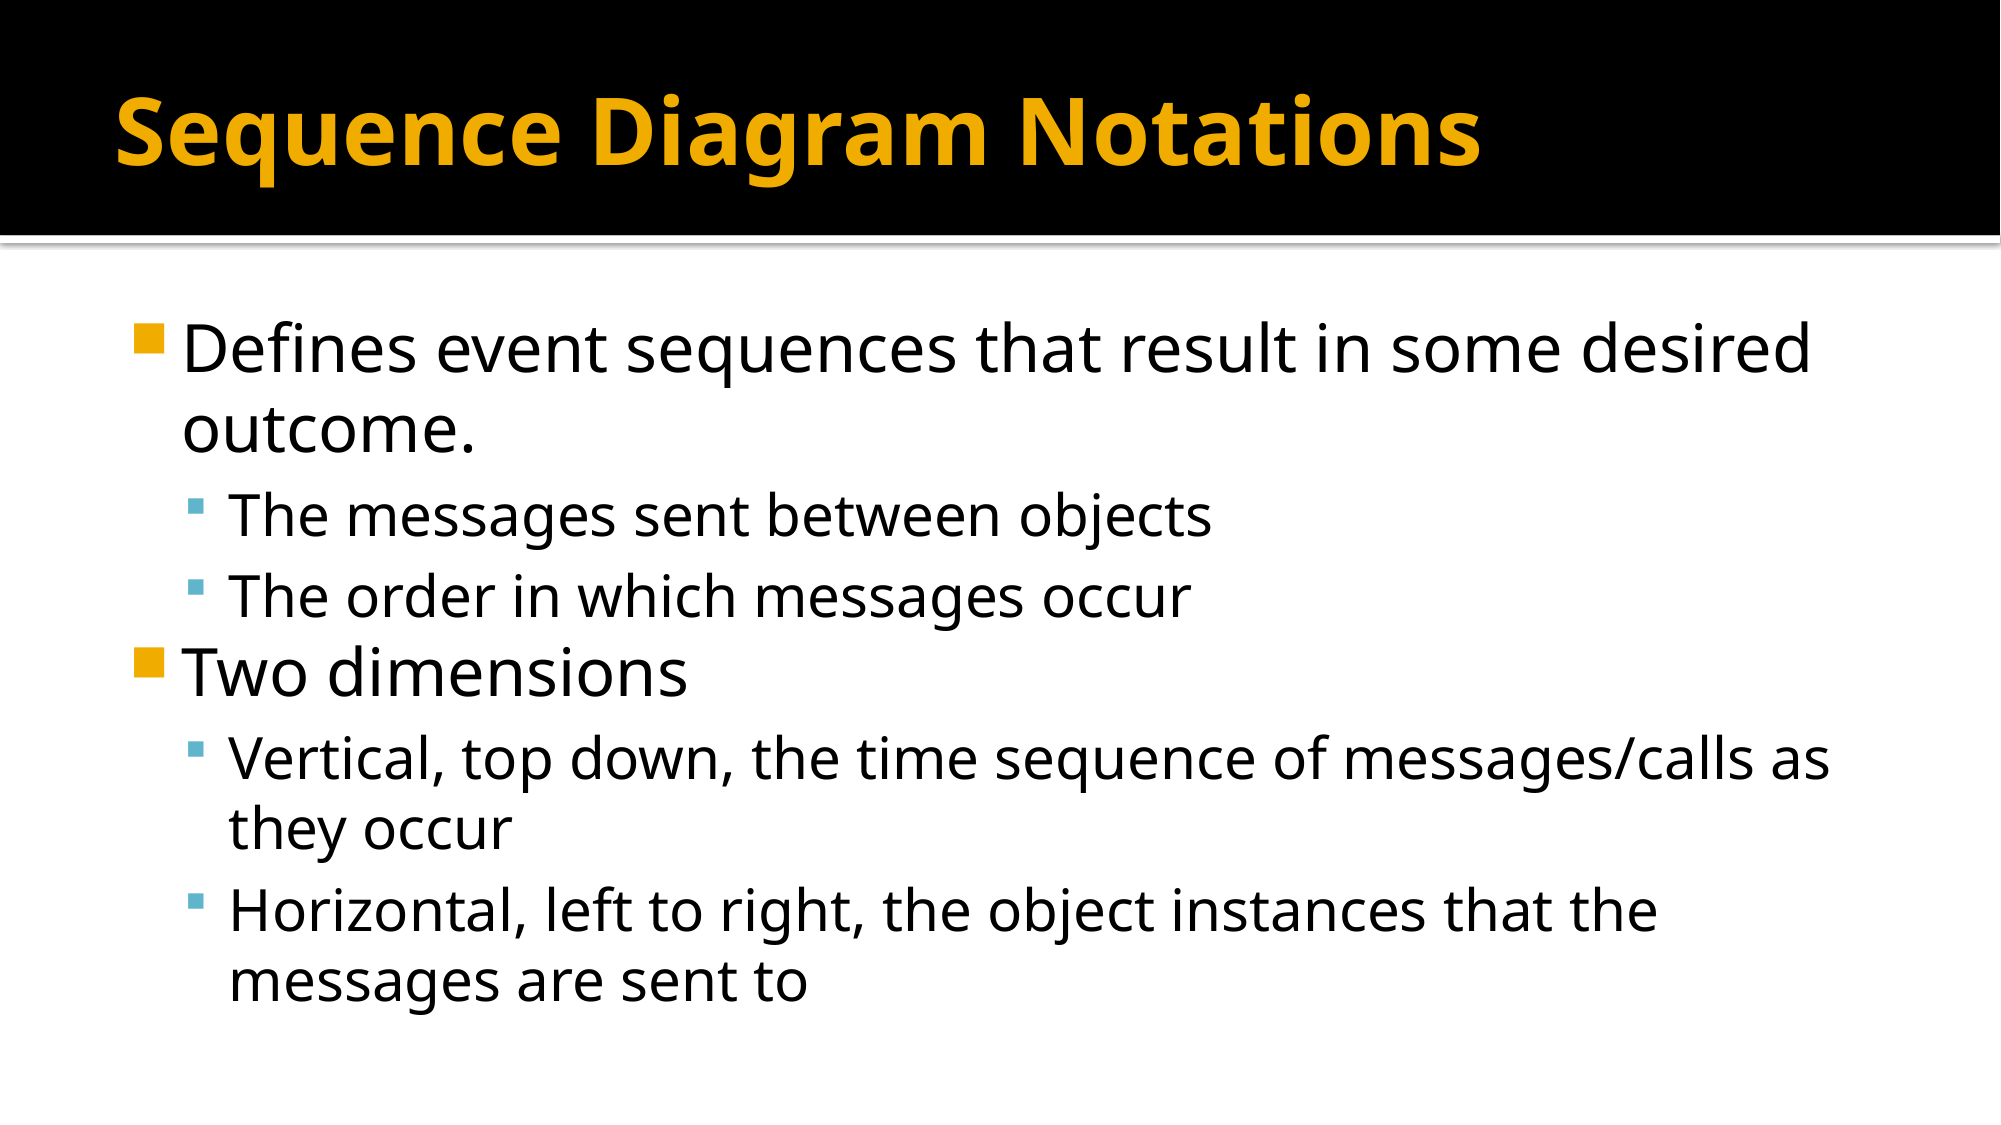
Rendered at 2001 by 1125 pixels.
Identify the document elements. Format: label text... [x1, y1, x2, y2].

title Sequence Diagram Notations [99, 25, 1900, 231]
list Defines event sequences that result in some desired outcome. The messages sent between objects The order in which messages occur Two dimensions Vertical, top down, the time sequence of messages/calls as they occur Horizontal, left to right, the object instances that the messages are sent to [99, 291, 1900, 1050]
